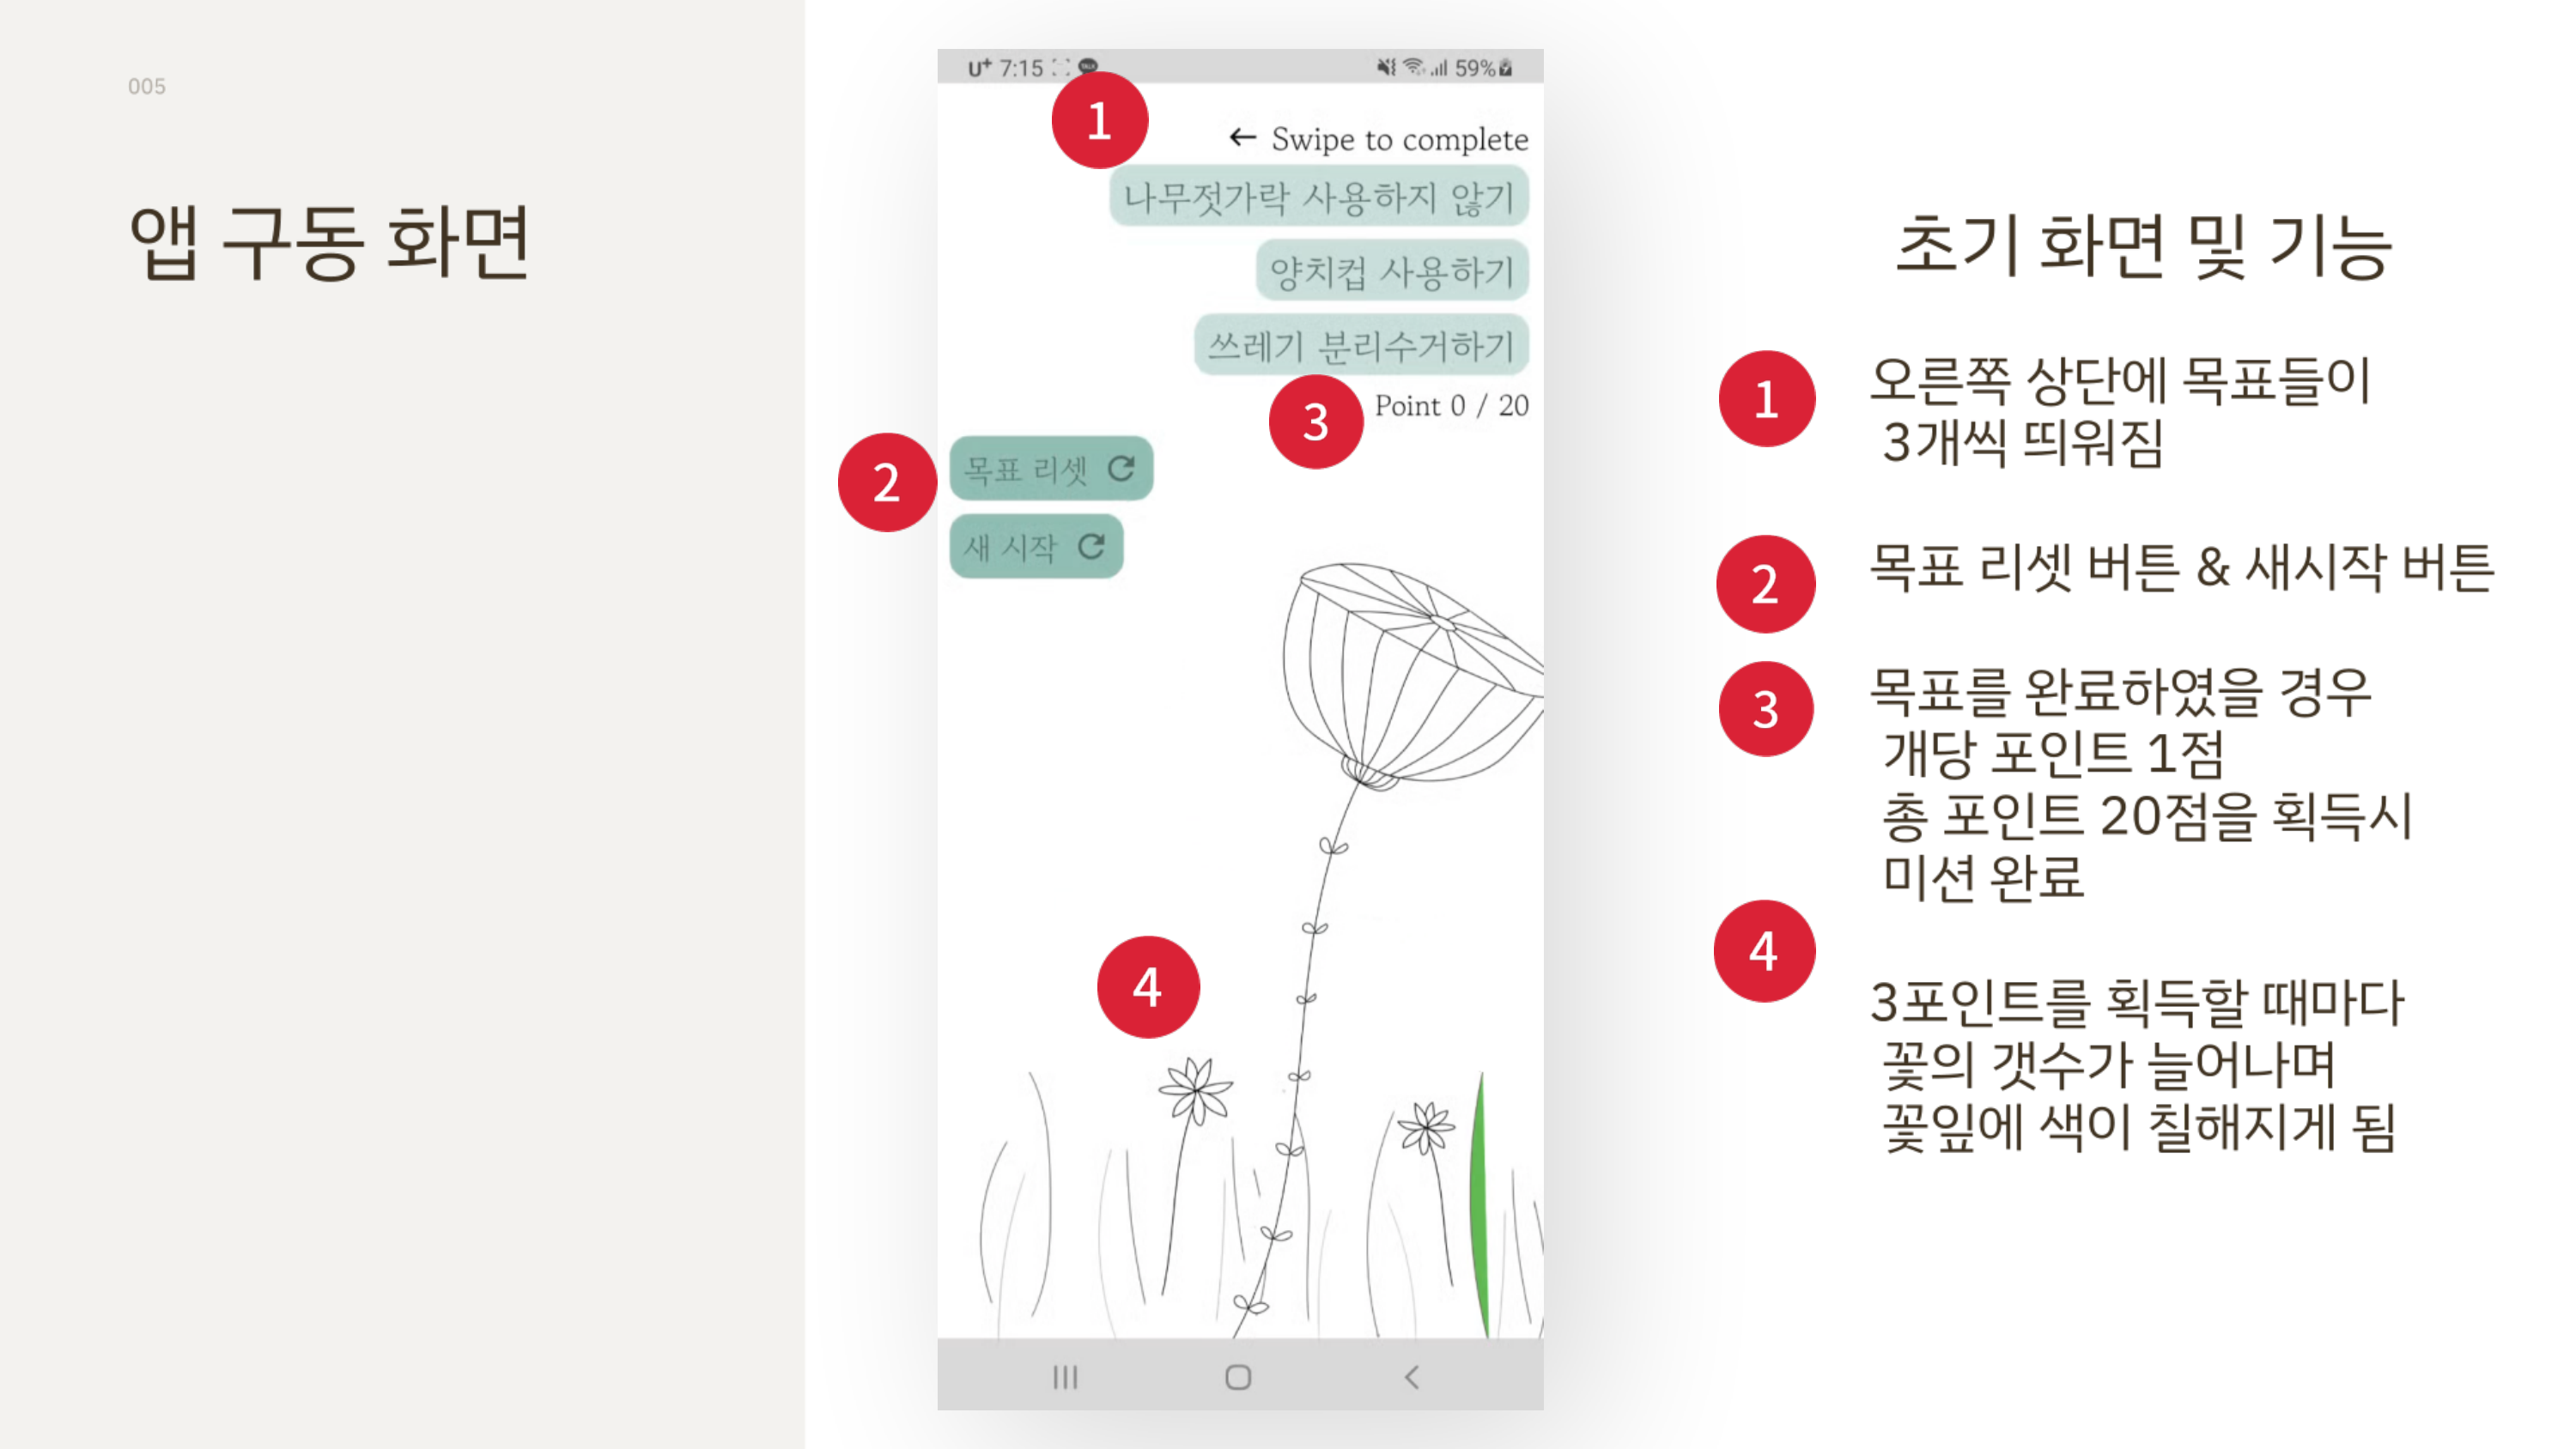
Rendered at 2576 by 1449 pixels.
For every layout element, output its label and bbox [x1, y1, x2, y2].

text_box [1269, 374, 1365, 470]
picture [116, 172, 572, 337]
text_box [1052, 71, 1150, 169]
text_box [0, 0, 806, 1449]
text_box [1716, 534, 1817, 634]
picture [806, 0, 2530, 1449]
text_box [1097, 936, 1200, 1039]
text_box [1719, 350, 1817, 448]
text_box [1719, 661, 1815, 758]
text_box [1713, 900, 1817, 1003]
picture [125, 69, 178, 112]
text_box [838, 433, 939, 533]
text_box [937, 48, 1544, 1410]
